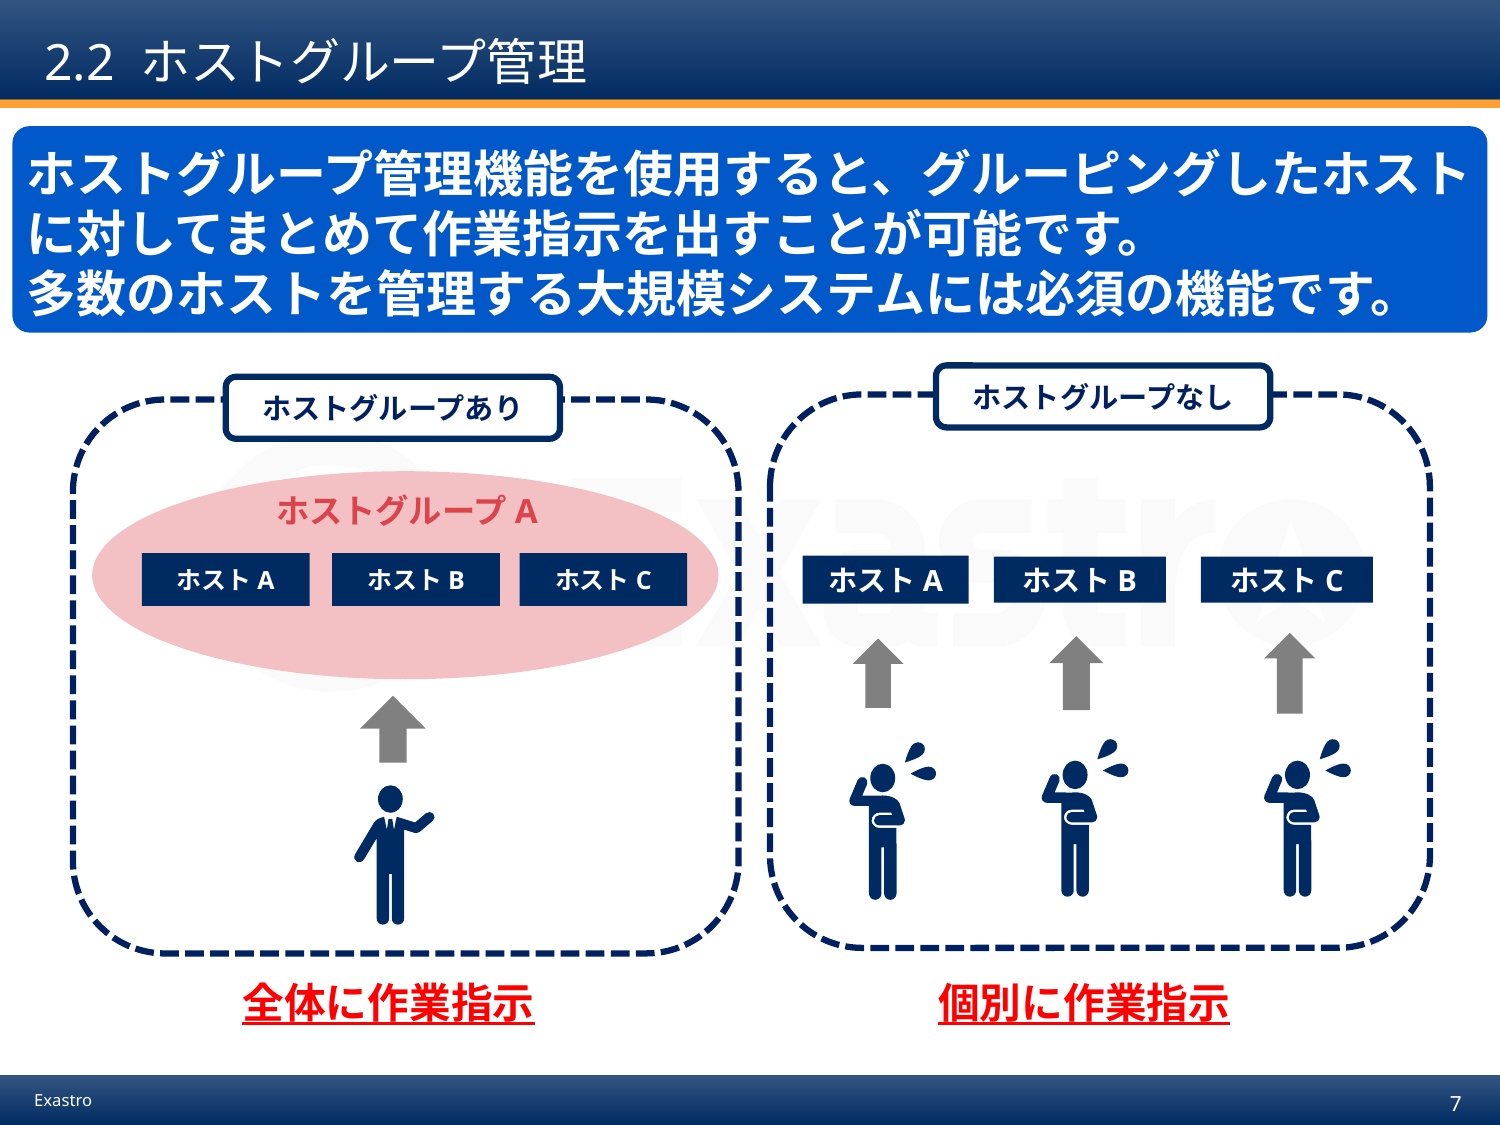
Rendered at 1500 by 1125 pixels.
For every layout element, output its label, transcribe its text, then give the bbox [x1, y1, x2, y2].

text_box ホストグループあり [225, 376, 560, 439]
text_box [849, 741, 937, 901]
picture [0, 0, 1500, 1125]
text_box [72, 399, 739, 954]
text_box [1041, 738, 1129, 897]
text_box 個別に作業指示 [853, 969, 1316, 1035]
text_box 全体に作業指示 [72, 969, 705, 1035]
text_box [1263, 738, 1352, 897]
text_box [378, 785, 403, 813]
title 2.2 ホストグループ管理 [29, 18, 1471, 96]
text_box [354, 812, 435, 925]
text_box ホストグループ管理機能を使用すると、グルーピングしたホストに対してまとめて作業指示を出すことが可能です。 多数のホストを管理する大規模システムには必須の機能です。 [12, 126, 1488, 333]
text_box ホストグループなし [936, 365, 1271, 428]
text_box [770, 394, 1430, 948]
